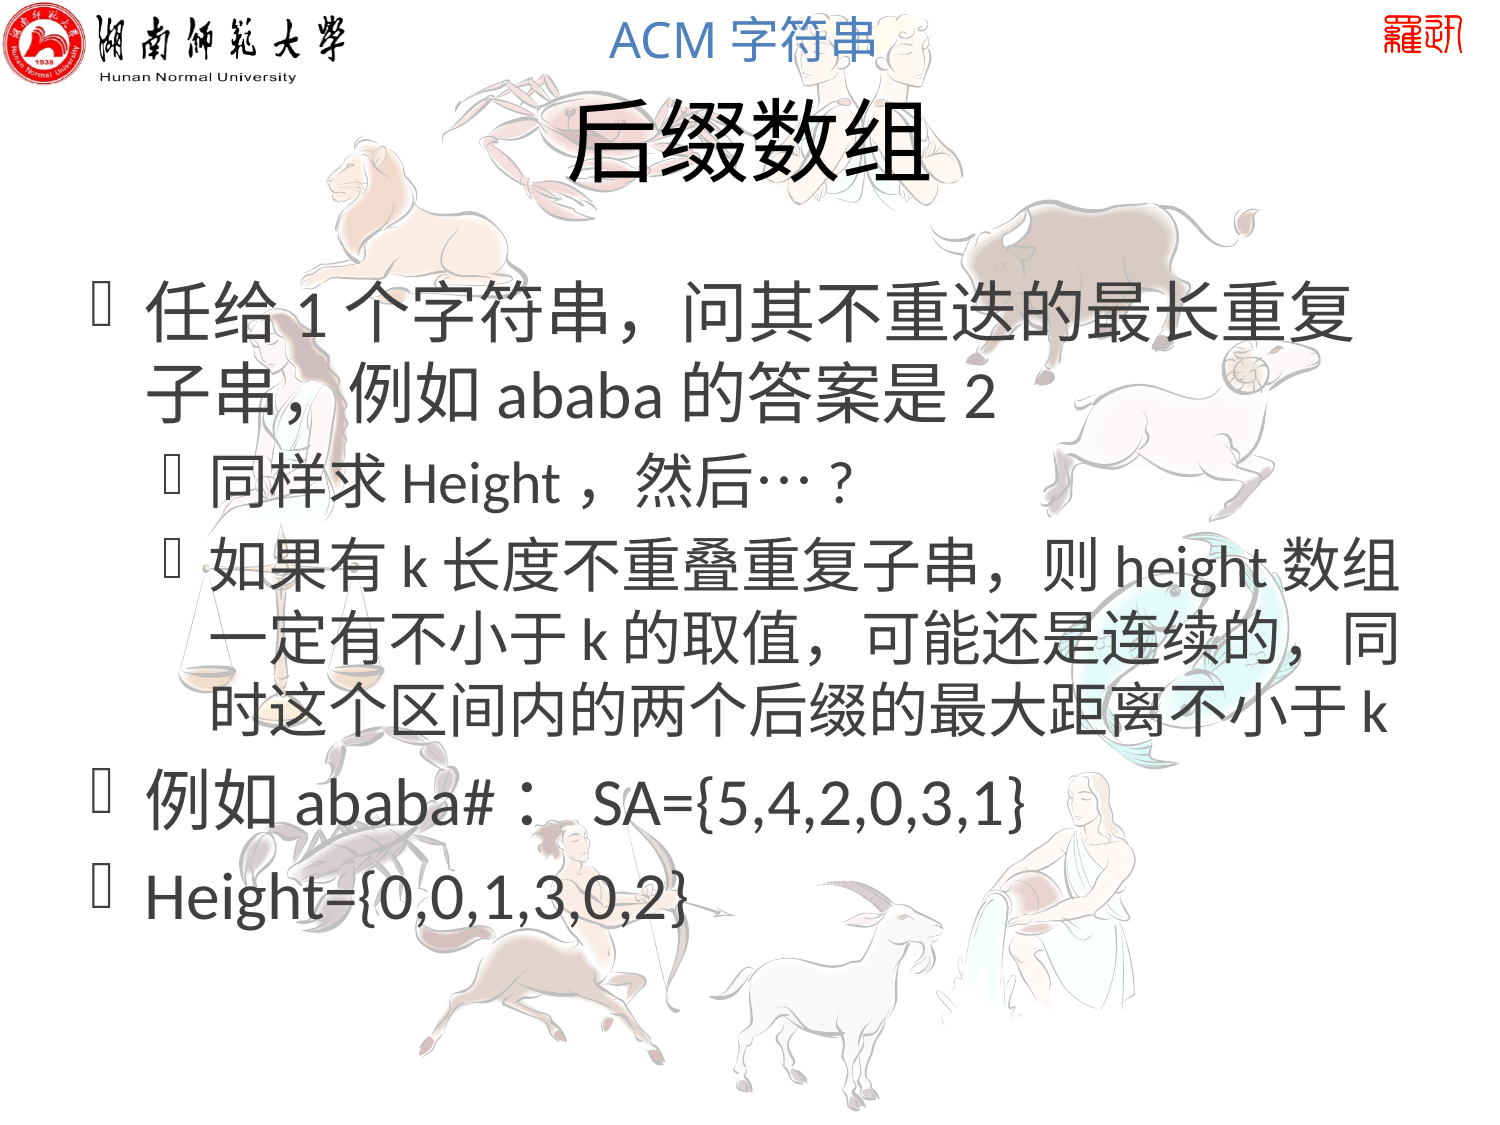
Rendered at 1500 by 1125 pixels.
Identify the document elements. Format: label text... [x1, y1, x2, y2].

list 任给1个字符串，问其不重迭的最长重复子串，例如ababa的答案是2 同样求Height，然后…? 如果有k长度不重叠重复子串，则height数组一定有不小于k的取值，可能还是连续的，同时这个区间内的两个后缀的最大距离不小于k 例如ababa#：SA={5,4,2,0,3,1} Height={0,0,1,3,0,2} [75, 262, 1425, 1005]
picture [1343, 0, 1500, 69]
title 后缀数组 [75, 45, 1425, 233]
picture [0, 0, 348, 86]
